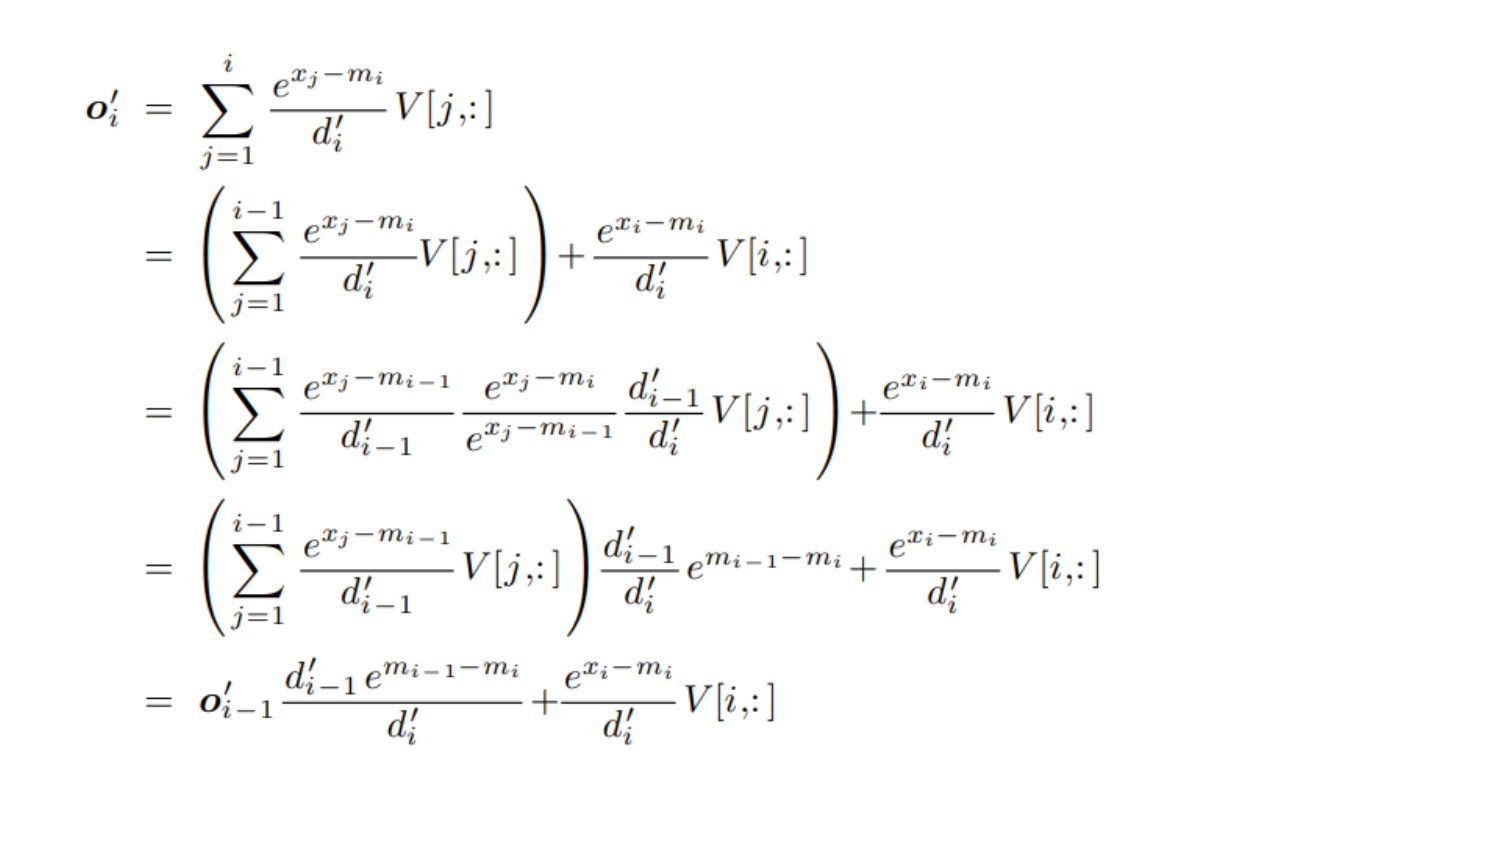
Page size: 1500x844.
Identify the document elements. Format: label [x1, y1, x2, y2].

picture [0, 36, 1147, 762]
